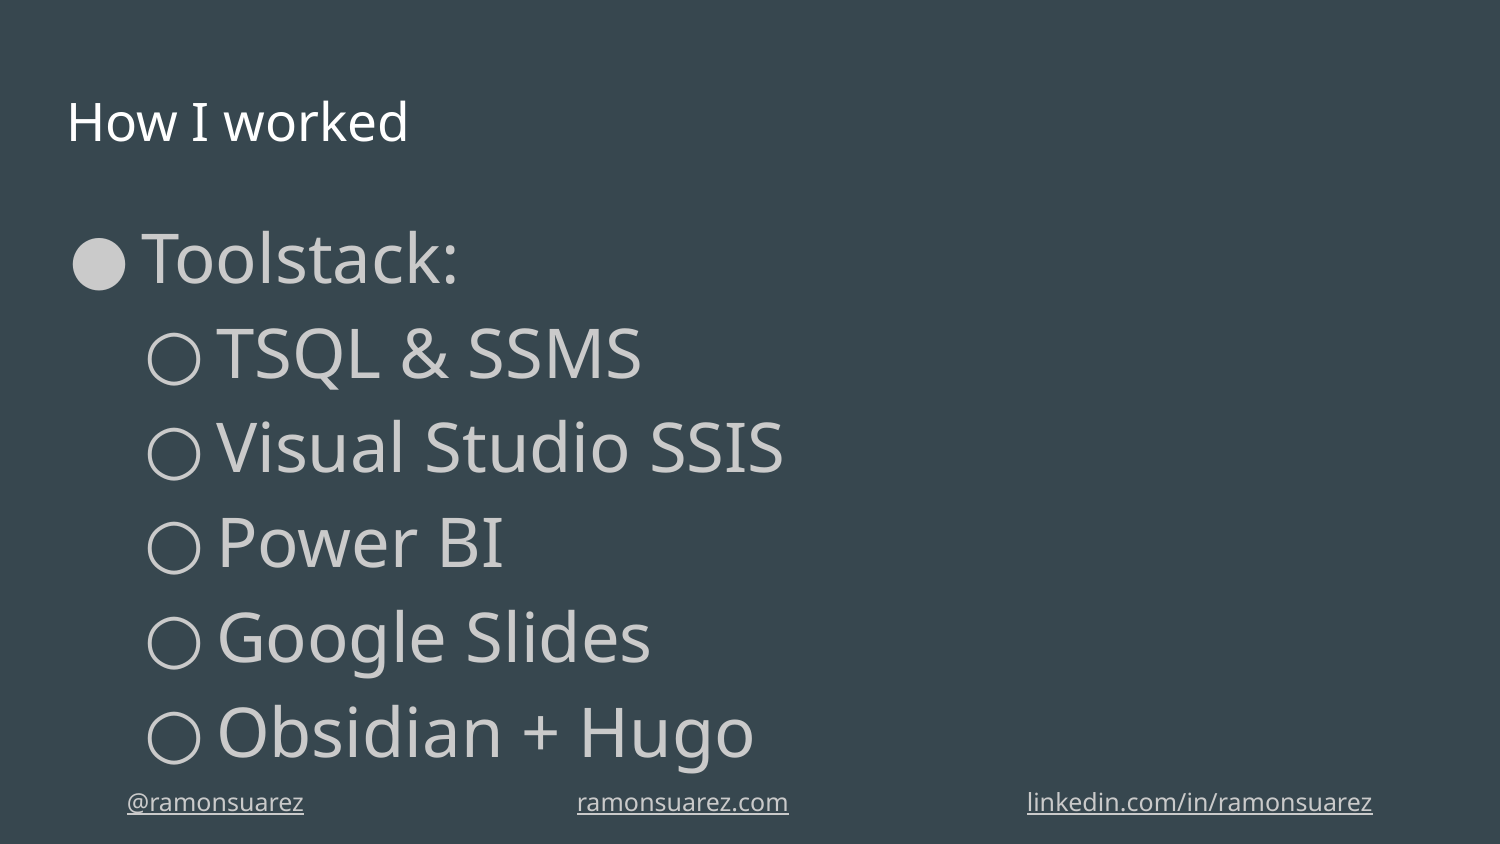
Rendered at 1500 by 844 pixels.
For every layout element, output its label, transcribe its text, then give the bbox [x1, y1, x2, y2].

list Toolstack: TSQL & SSMS Visual Studio SSIS Power BI Google Slides Obsidian + Hugo [51, 187, 1449, 748]
title How I worked [51, 72, 1449, 167]
